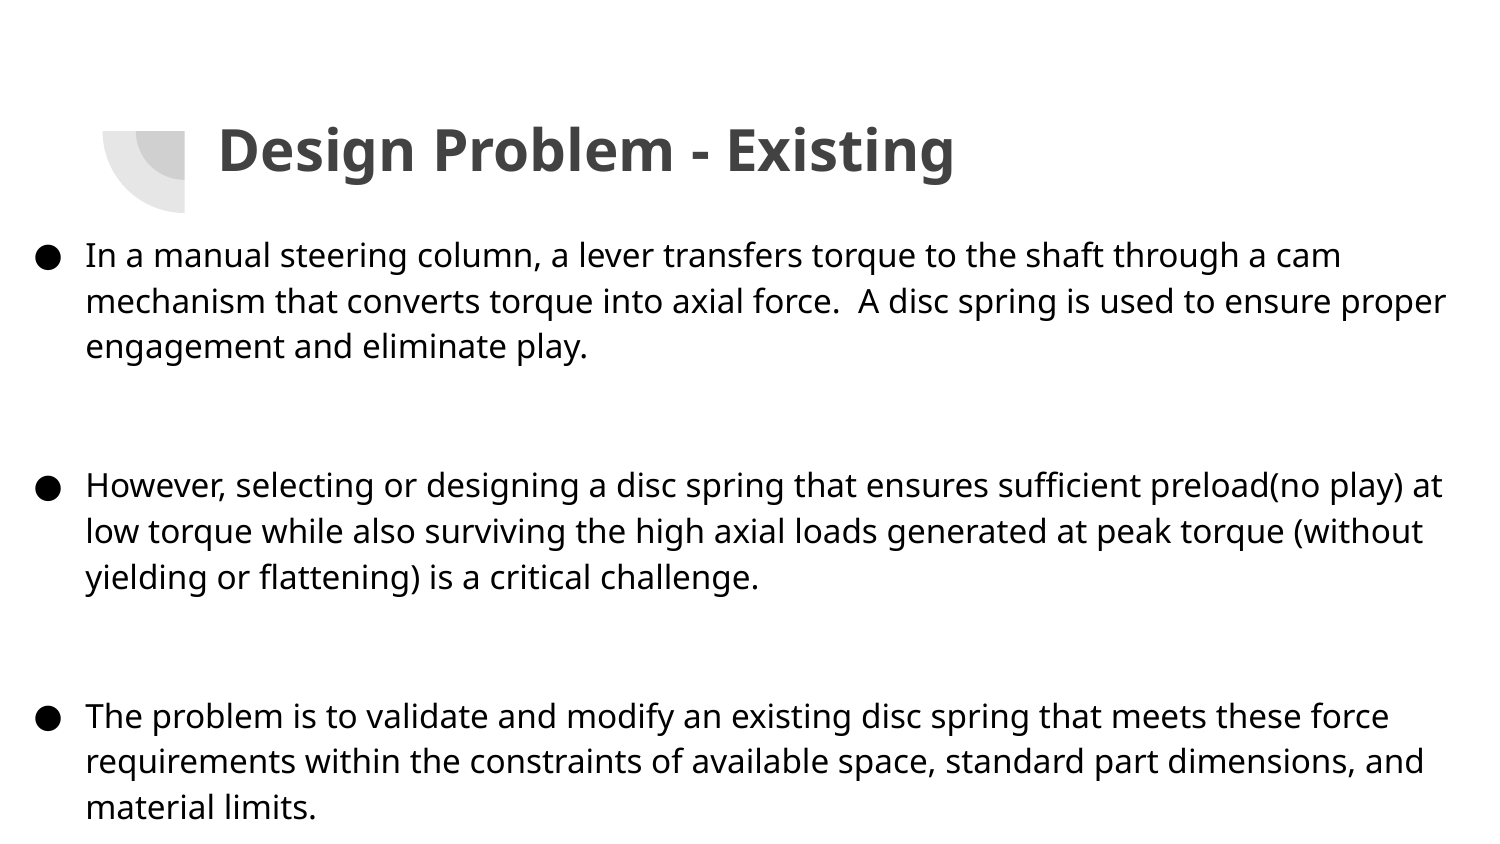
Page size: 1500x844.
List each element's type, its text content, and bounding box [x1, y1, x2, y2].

list In a manual steering column, a lever transfers torque to the shaft through a cam mechanism that converts torque into axial force. A disc spring is used to ensure proper engagement and eliminate play. However, selecting or designing a disc spring that ensures sufficient preload(no play) at low torque while also surviving the high axial loads generated at peak torque (without yielding or flattening) is a critical challenge. The problem is to validate and modify an existing disc spring that meets these force requirements within the constraints of available space, standard part dimensions, and material limits. [0, 212, 1500, 844]
title Design Problem - Existing [202, 98, 1356, 212]
